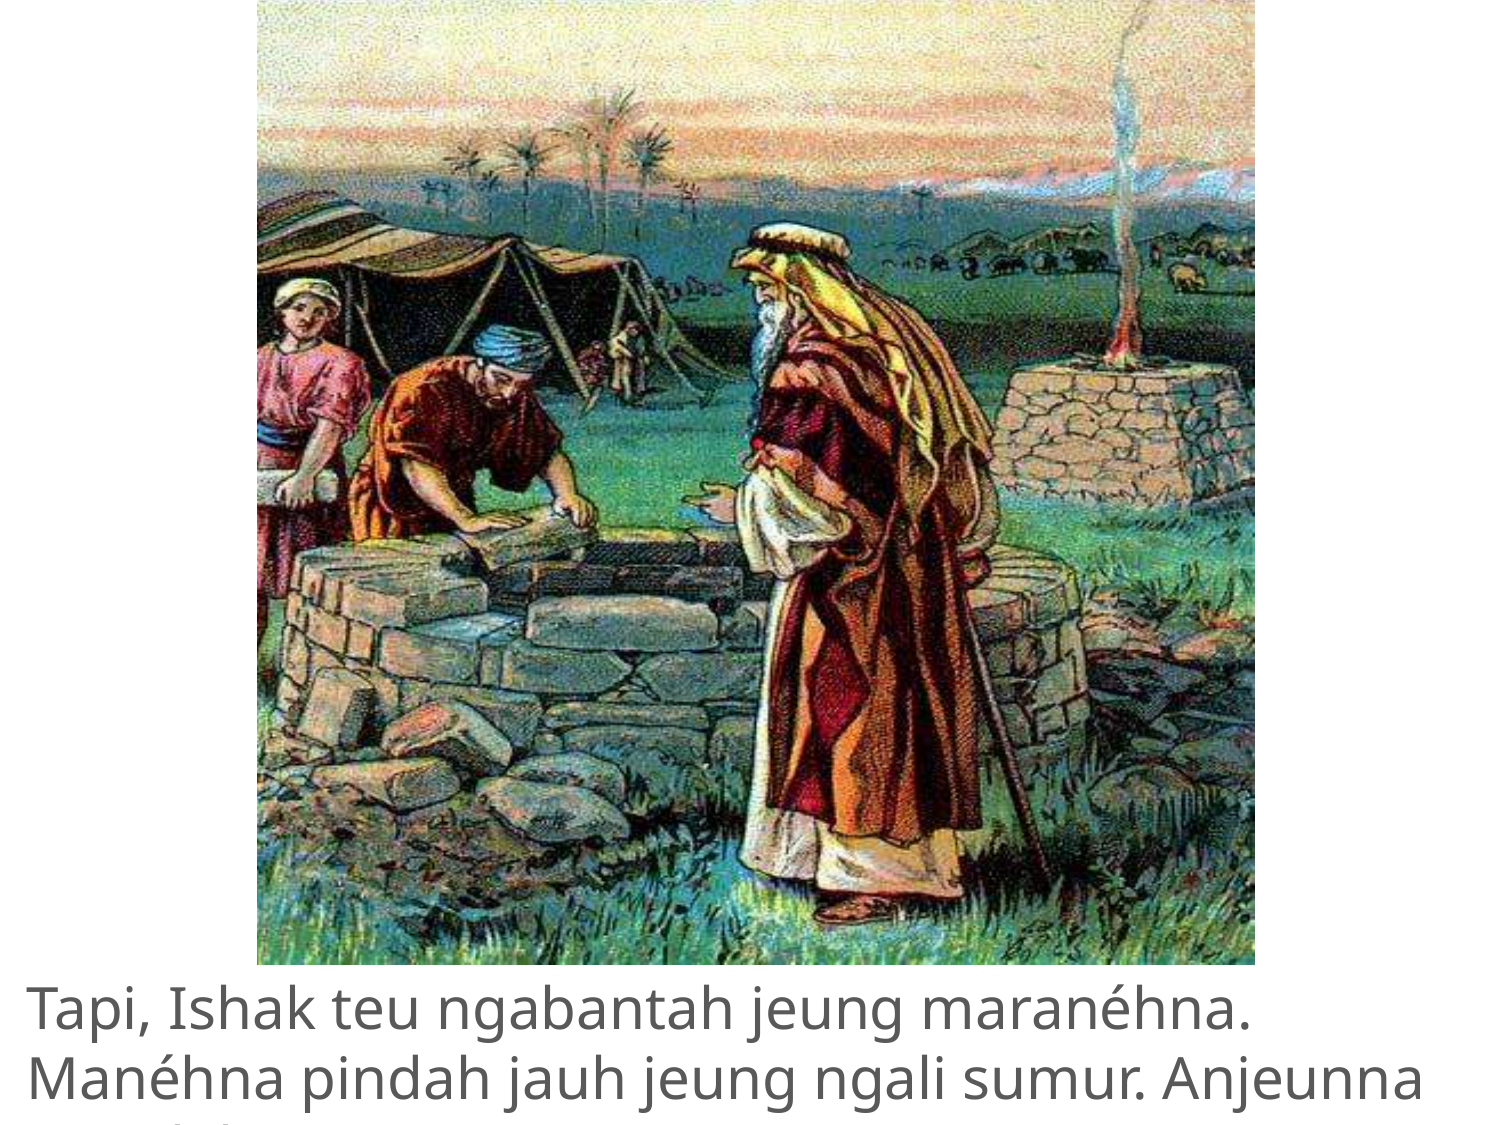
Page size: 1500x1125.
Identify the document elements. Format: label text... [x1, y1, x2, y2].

picture [256, 0, 1256, 965]
text_box Tapi, Ishak teu ngabantah jeung maranéhna. Manéhna pindah jauh jeung ngali sumur. Anjeunna mendakan sumur cai tawar. [11, 964, 1500, 1125]
